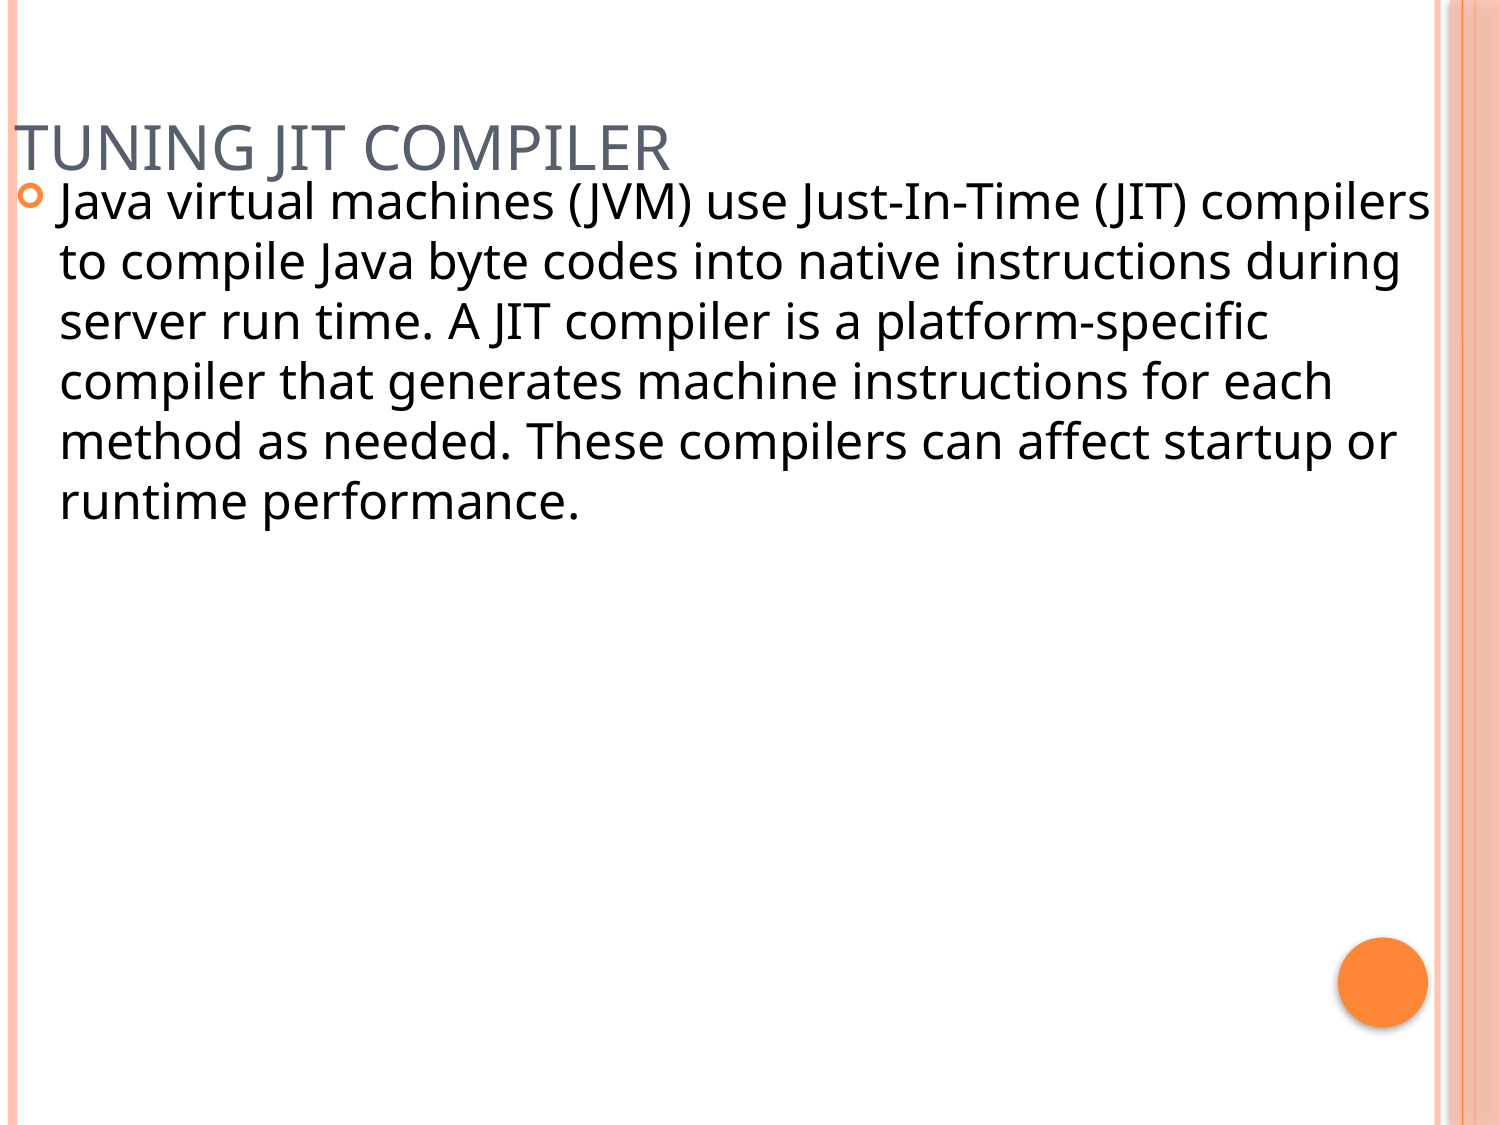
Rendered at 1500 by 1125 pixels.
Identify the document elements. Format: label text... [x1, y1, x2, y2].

subtitle Java virtual machines (JVM) use Just-In-Time (JIT) compilers to compile Java byte codes into native instructions during server run time. A JIT compiler is a platform-specific compiler that generates machine instructions for each method as needed. These compilers can affect startup or runtime performance. [0, 162, 1450, 1100]
title Tuning JIT Compiler [0, 50, 1413, 162]
